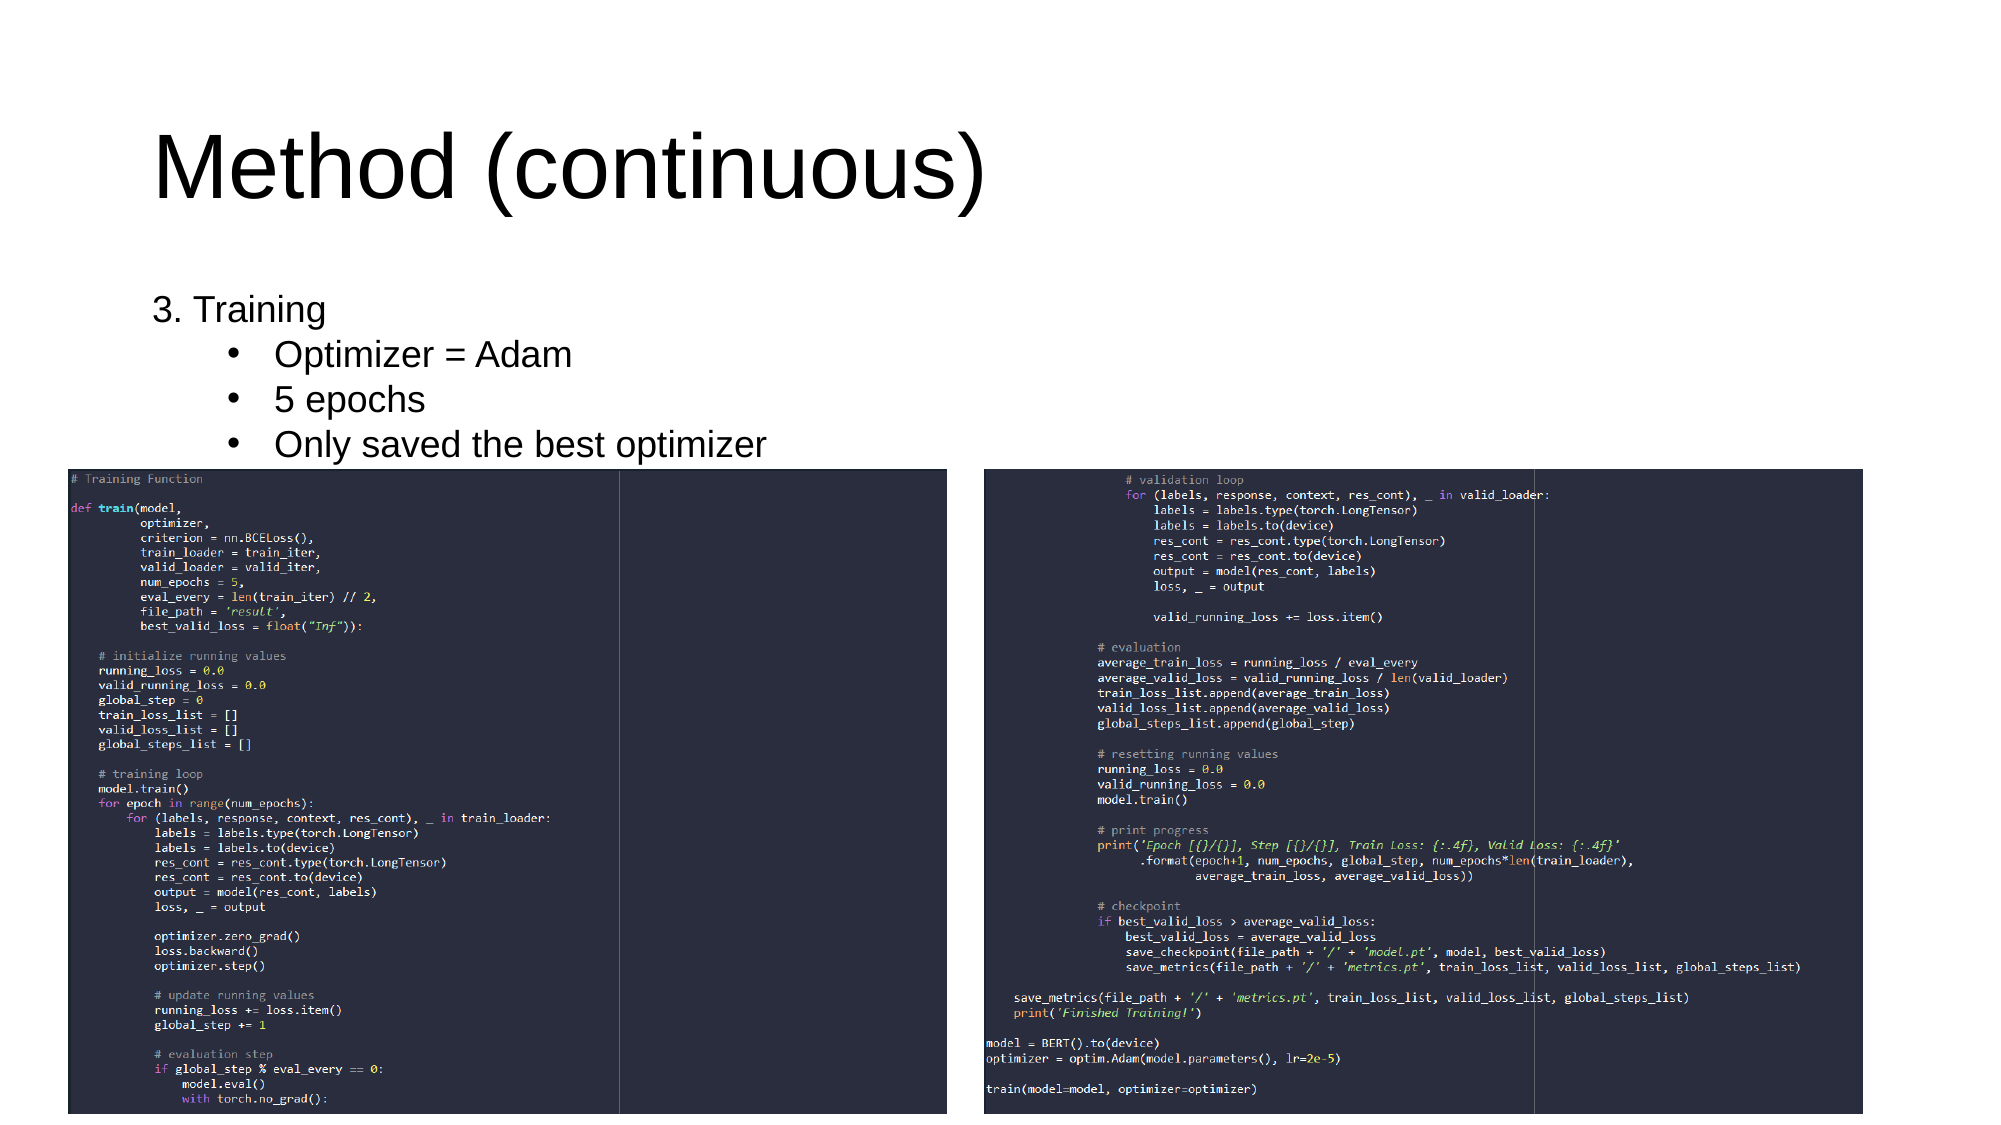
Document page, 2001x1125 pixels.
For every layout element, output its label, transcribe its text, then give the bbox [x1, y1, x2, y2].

picture [68, 469, 947, 1114]
title Method (continuous) [137, 59, 1863, 278]
text_box 3. Training Optimizer = Adam 5 epochs Only saved the best optimizer [137, 277, 1767, 472]
picture [984, 469, 1863, 1114]
